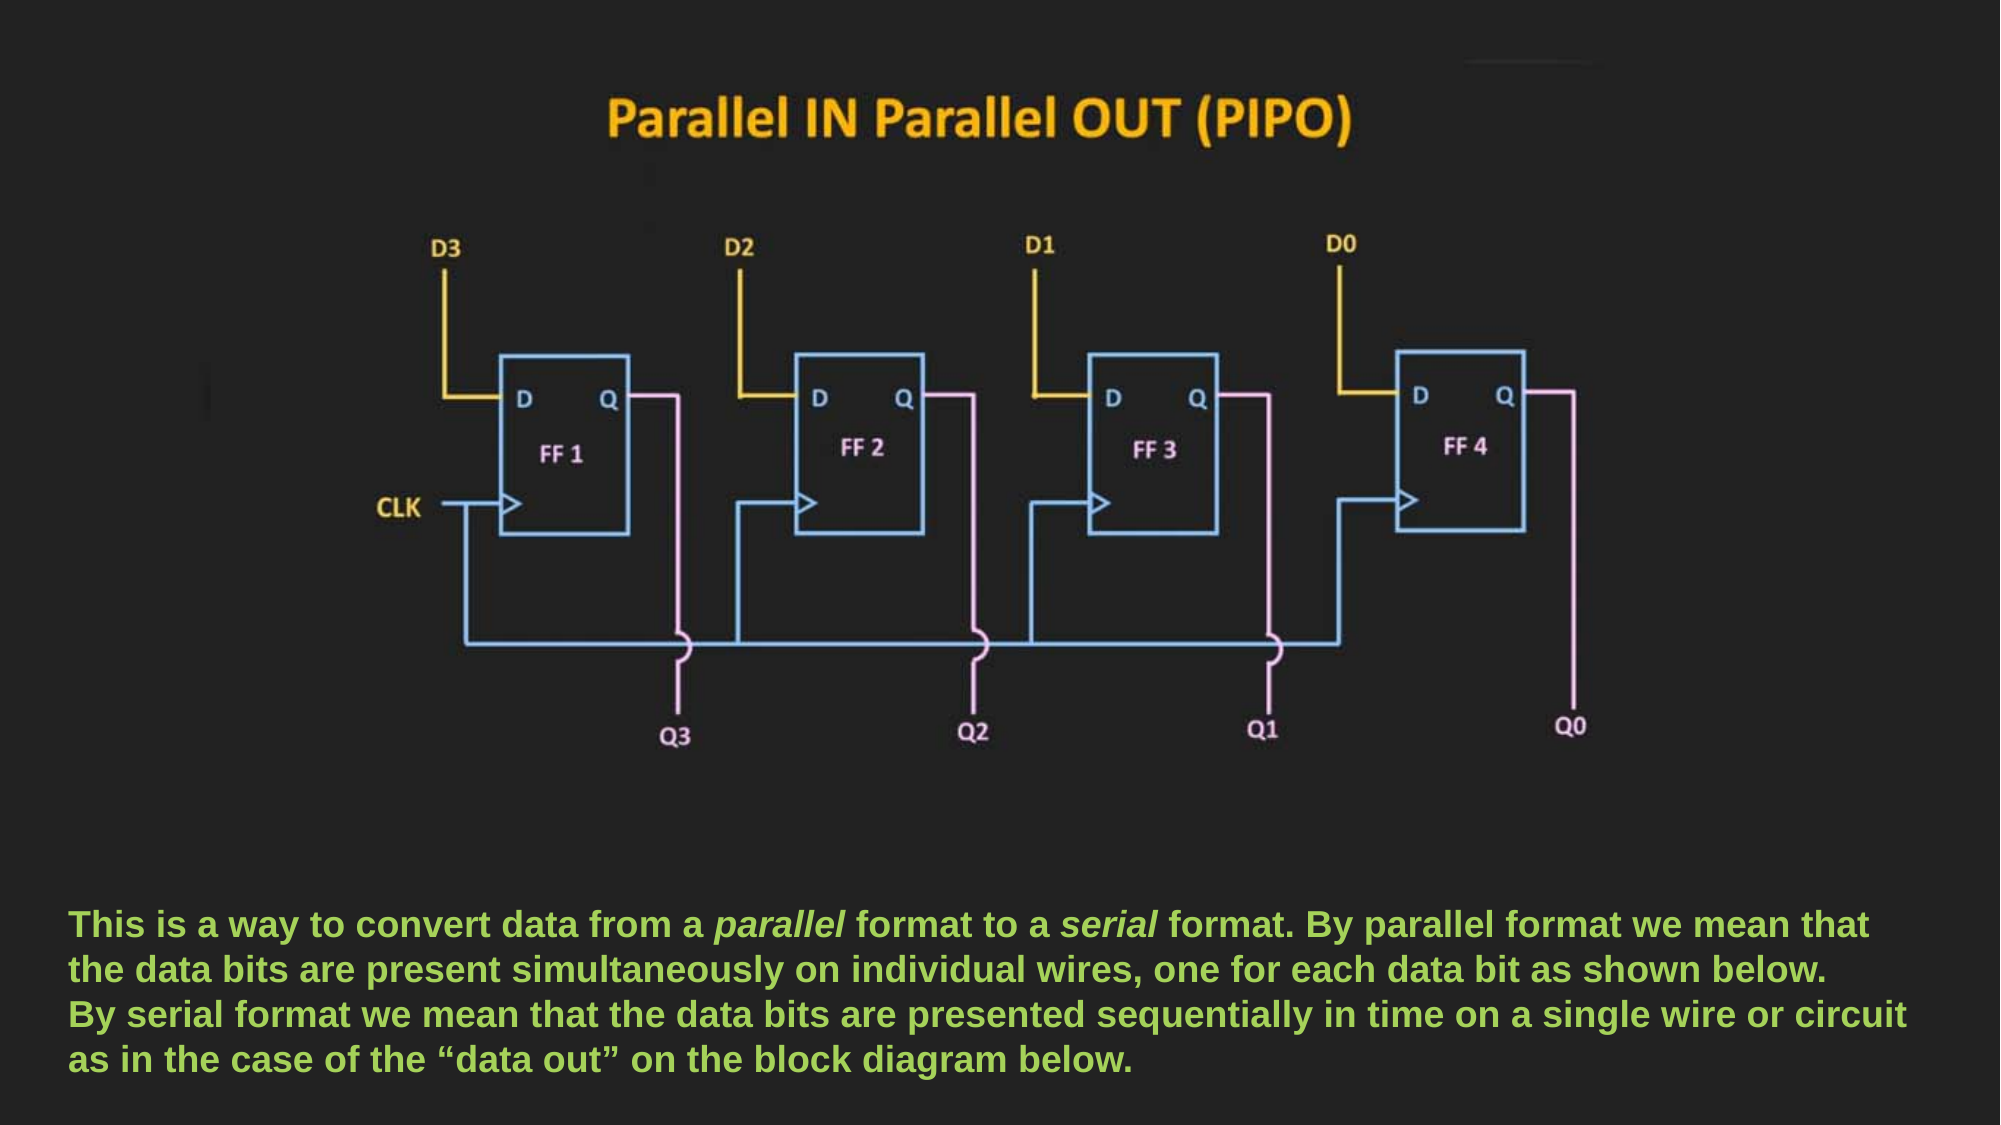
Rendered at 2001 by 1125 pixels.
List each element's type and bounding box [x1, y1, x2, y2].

list [0, 0, 2000, 1125]
